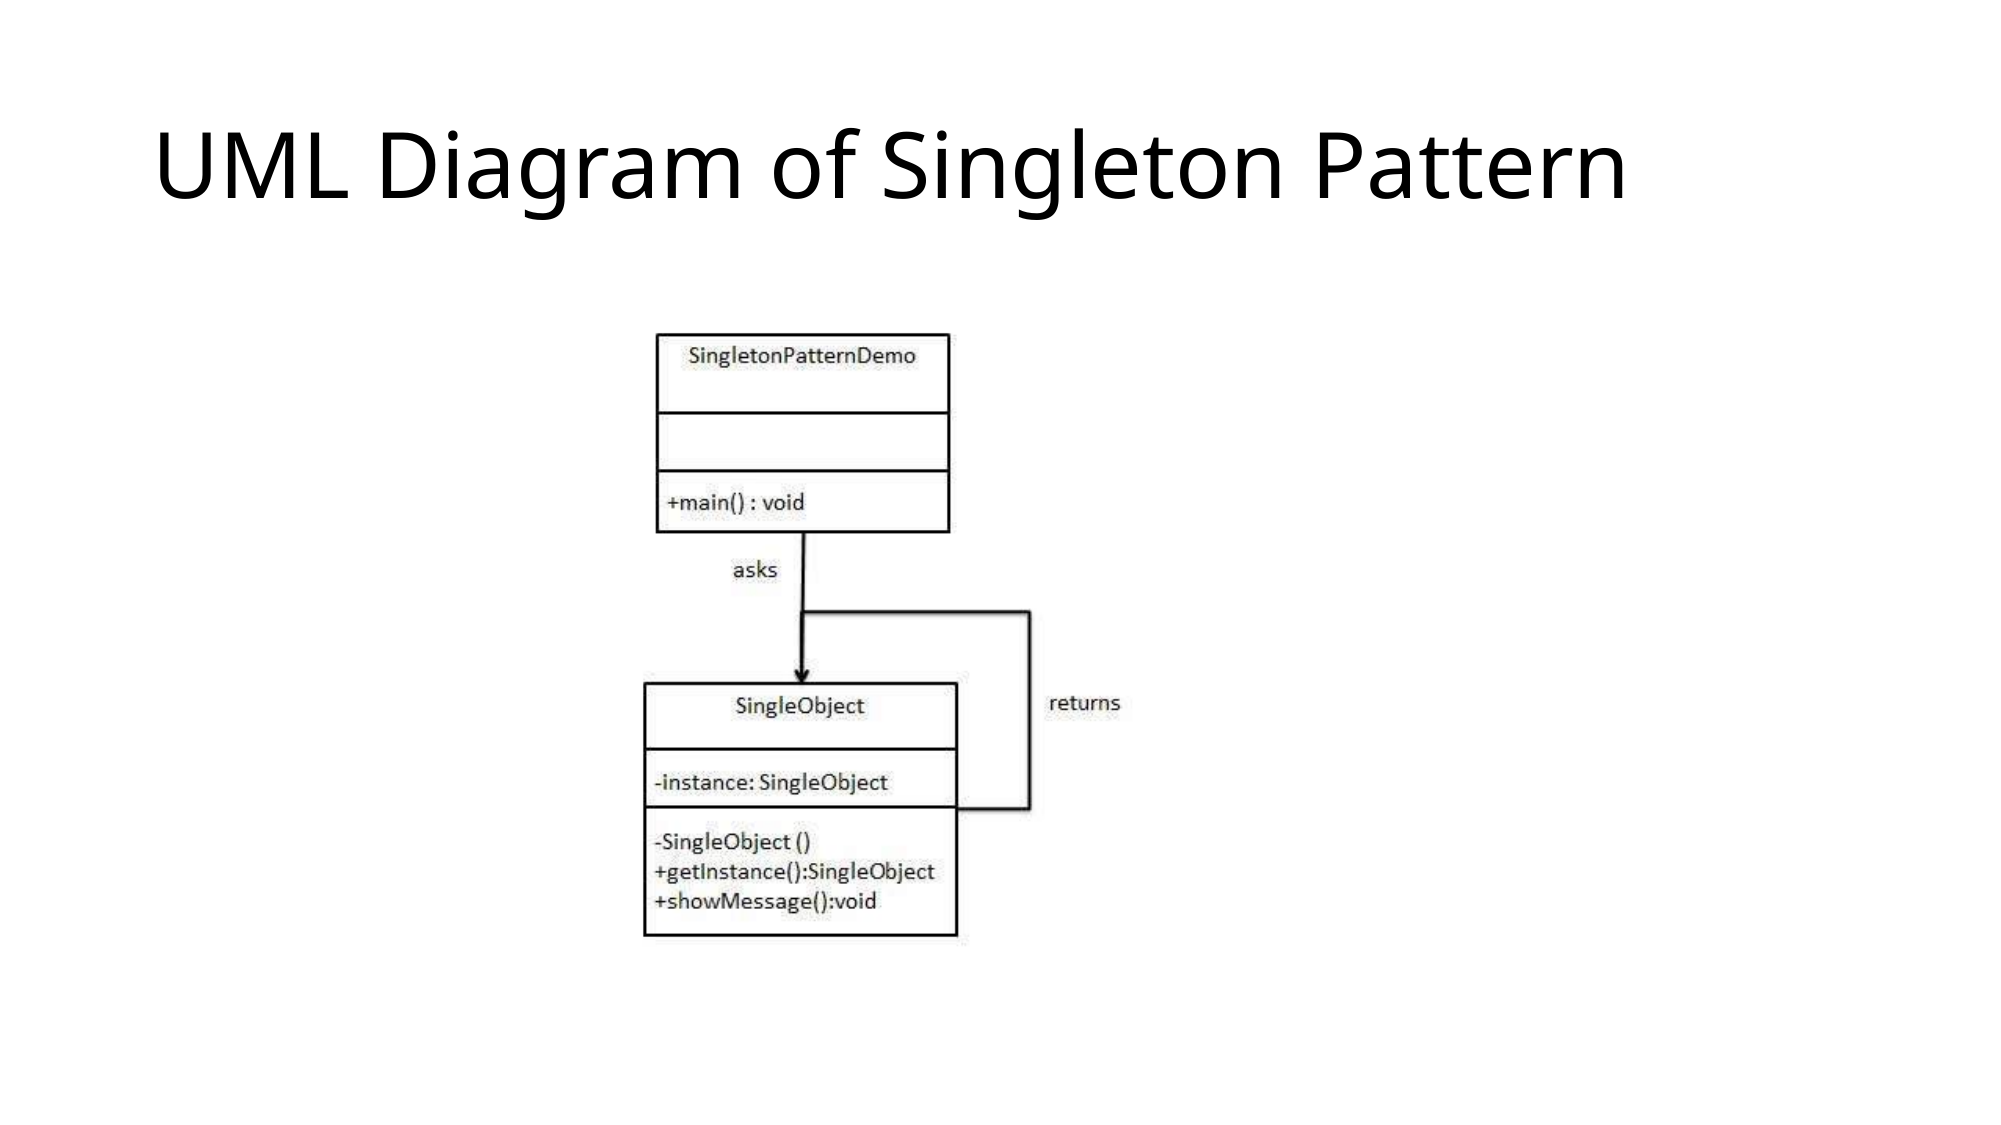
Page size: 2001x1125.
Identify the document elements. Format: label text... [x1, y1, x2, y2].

title UML Diagram of Singleton Pattern [137, 59, 1863, 278]
picture [631, 321, 1134, 948]
